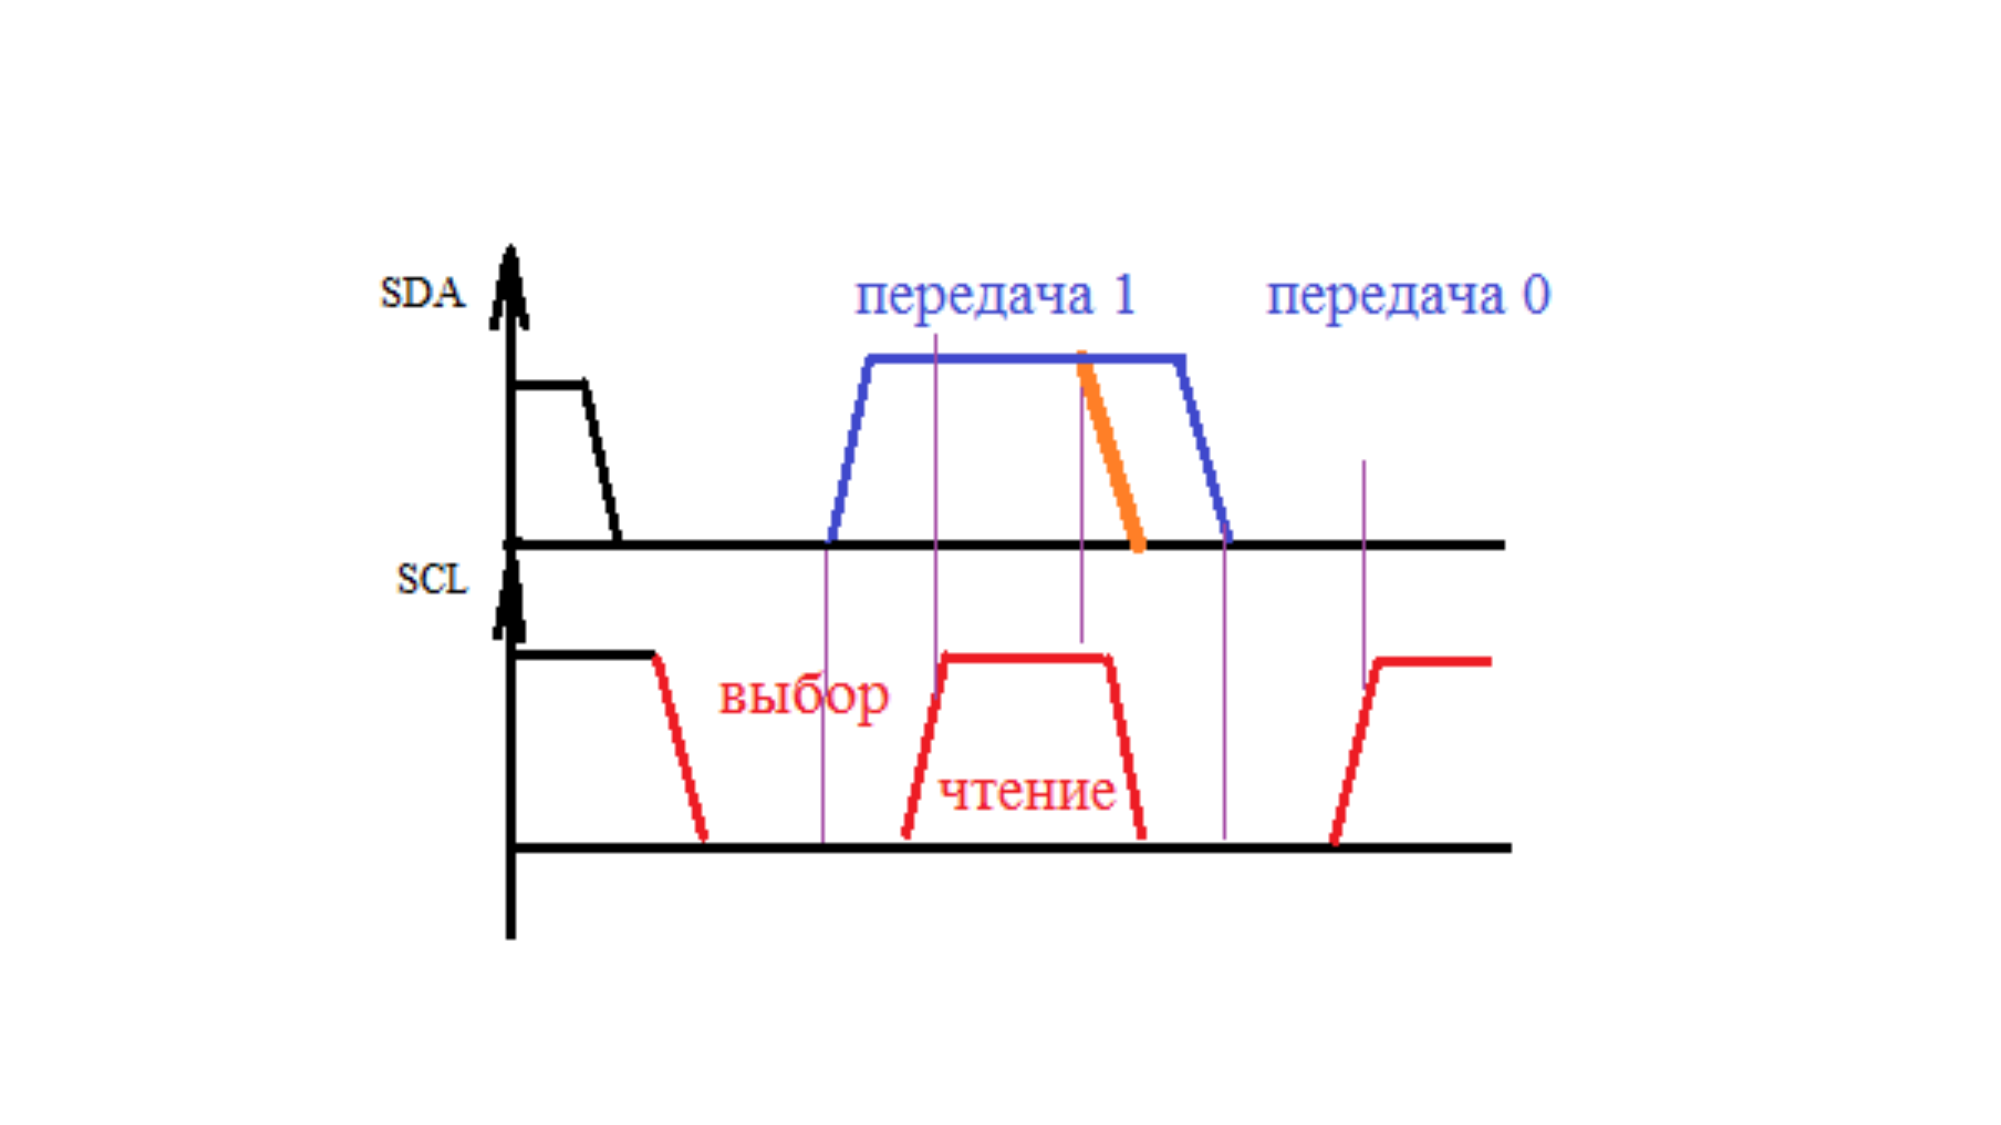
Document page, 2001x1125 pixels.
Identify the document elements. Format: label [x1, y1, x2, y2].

picture [371, 195, 1722, 984]
